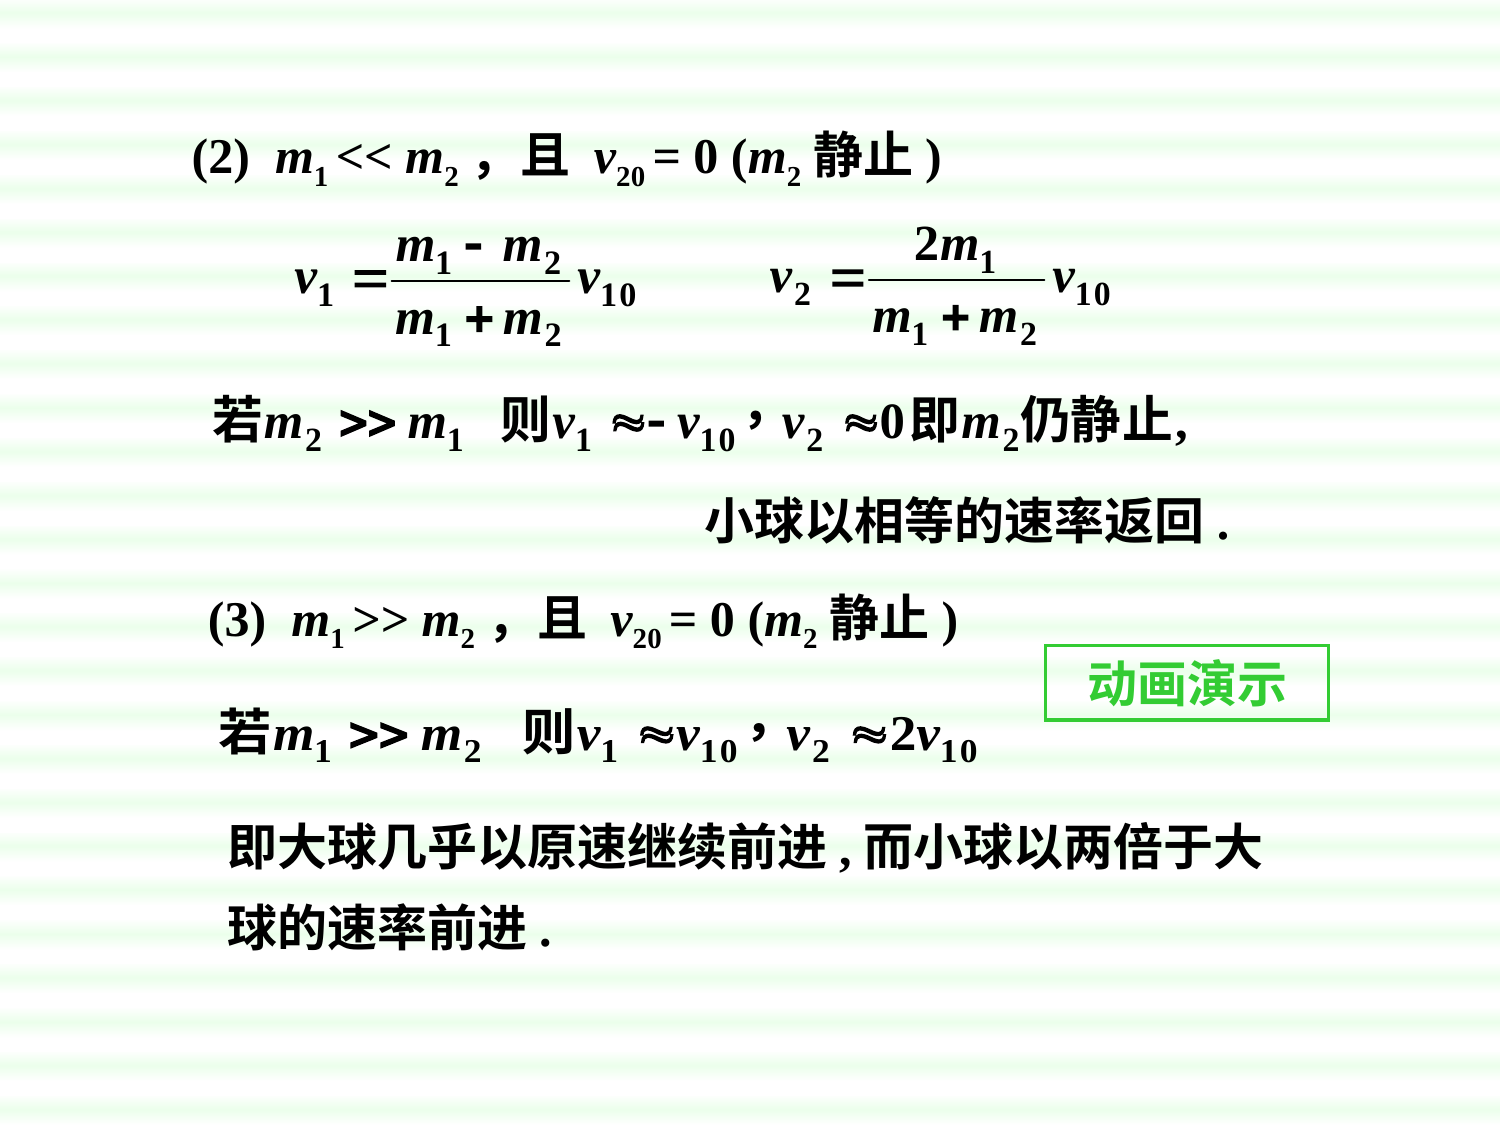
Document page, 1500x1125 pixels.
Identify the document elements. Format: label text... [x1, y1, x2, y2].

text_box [749, 212, 1135, 357]
text_box (3) m1 >> m2，且 v20 = 0 (m2静止) [195, 562, 996, 655]
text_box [206, 387, 1197, 464]
text_box 小球以相等的速率返回. [704, 469, 1292, 550]
text_box (2) m1 << m2，且 v20 = 0 (m2静止) [179, 99, 1005, 192]
text_box 动画演示 [1045, 645, 1329, 720]
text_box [287, 212, 686, 359]
text_box 即大球几乎以原速继续前进,而小球以两倍于大球的速率前进. [212, 787, 1288, 965]
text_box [212, 699, 986, 776]
